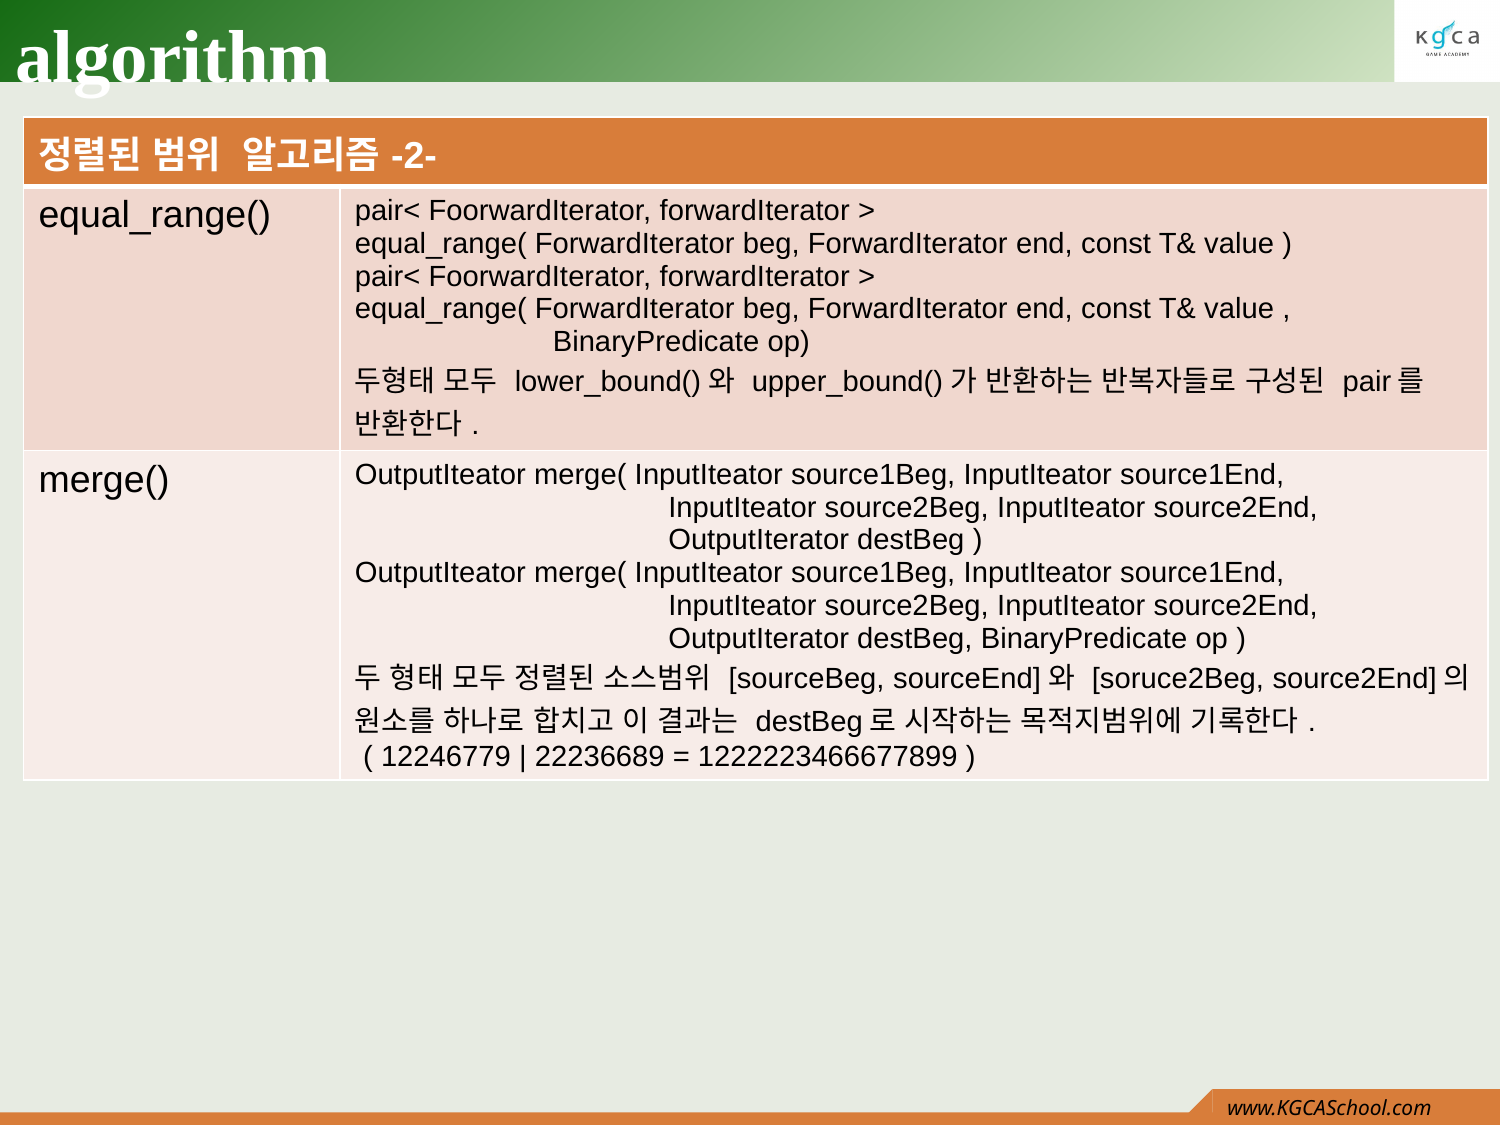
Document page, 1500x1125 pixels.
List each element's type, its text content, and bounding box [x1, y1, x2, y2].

table_cell OutputIteator merge( InputIteator source1Beg, InputIteator source1End, InputIteator source2Beg, InputIteator source2End, OutputIterator destBeg ) OutputIteator merge( InputIteator source1Beg, InputIteator source1End, InputIteator source2Beg, InputIteator source2End, OutputIterator destBeg, BinaryPredicate op ) 두 형태 모두 정렬된 소스범위 [sourceBeg, sourceEnd]와 [soruce2Beg, source2End]의 원소를 하나로 합치고 이 결과는 destBeg로 시작하는 목적지범위에 기록한다. ( 12246779 | 22236689 = 1222223466677899 ) [341, 451, 1487, 779]
table_cell merge() [24, 451, 339, 779]
table_cell equal_range() [24, 189, 339, 450]
picture [1394, 0, 1500, 82]
title algorithm [0, 0, 1351, 106]
table_header 정렬된 범위 알고리즘-2- [24, 118, 1487, 184]
table_cell pair< FoorwardIterator, forwardIterator > equal_range( ForwardIterator beg, ForwardIterator end, const T& value ) pair< FoorwardIterator, forwardIterator > equal_range( ForwardIterator beg, ForwardIterator end, const T& value , BinaryPredicate op) 두형태 모두 lower_bound()와 upper_bound()가 반환하는 반복자들로 구성된 pair를 반환한다. [341, 189, 1487, 450]
